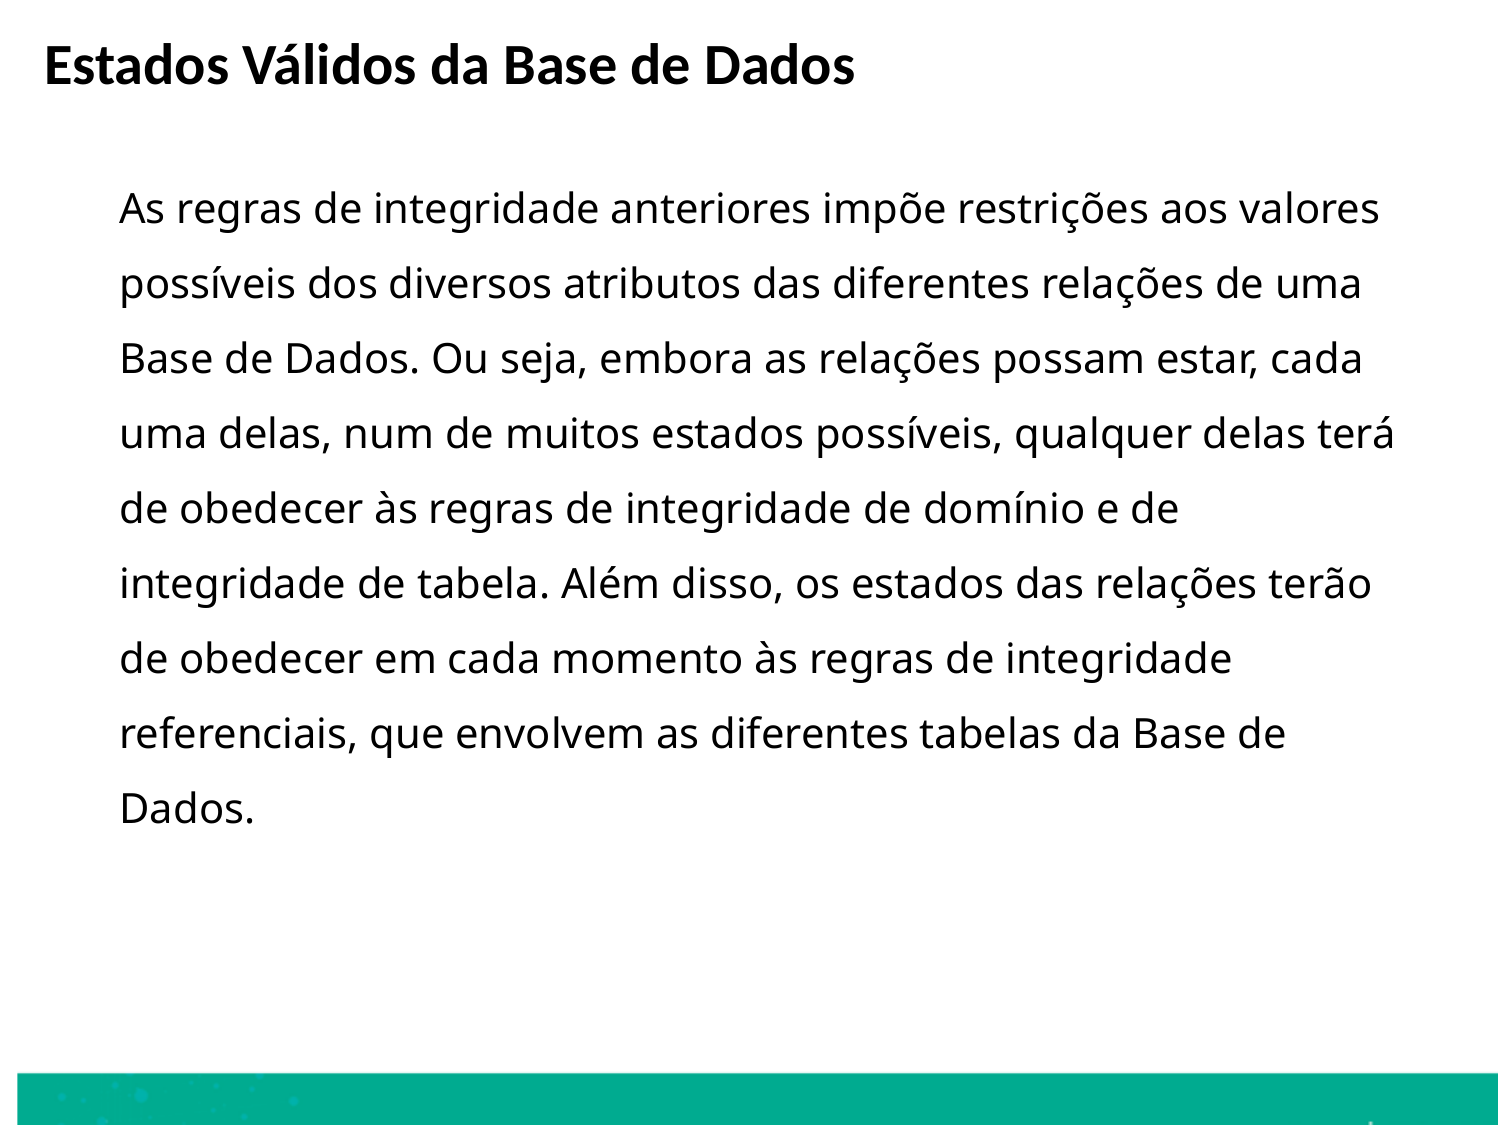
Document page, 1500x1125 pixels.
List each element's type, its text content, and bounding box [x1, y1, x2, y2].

list As regras de integridade anteriores impõe restrições aos valores possíveis dos diversos atributos das diferentes relações de uma Base de Dados. Ou seja, embora as relações possam estar, cada uma delas, num de muitos estados possíveis, qualquer delas terá de obedecer às regras de integridade de domínio e de integridade de tabela. Além disso, os estados das relações terão de obedecer em cada momento às regras de integridade referenciais, que envolvem as diferentes tabelas da Base de Dados. [29, 149, 1424, 1125]
text_box Estados Válidos da Base de Dados [29, 18, 1412, 97]
picture [2, 0, 1498, 1125]
